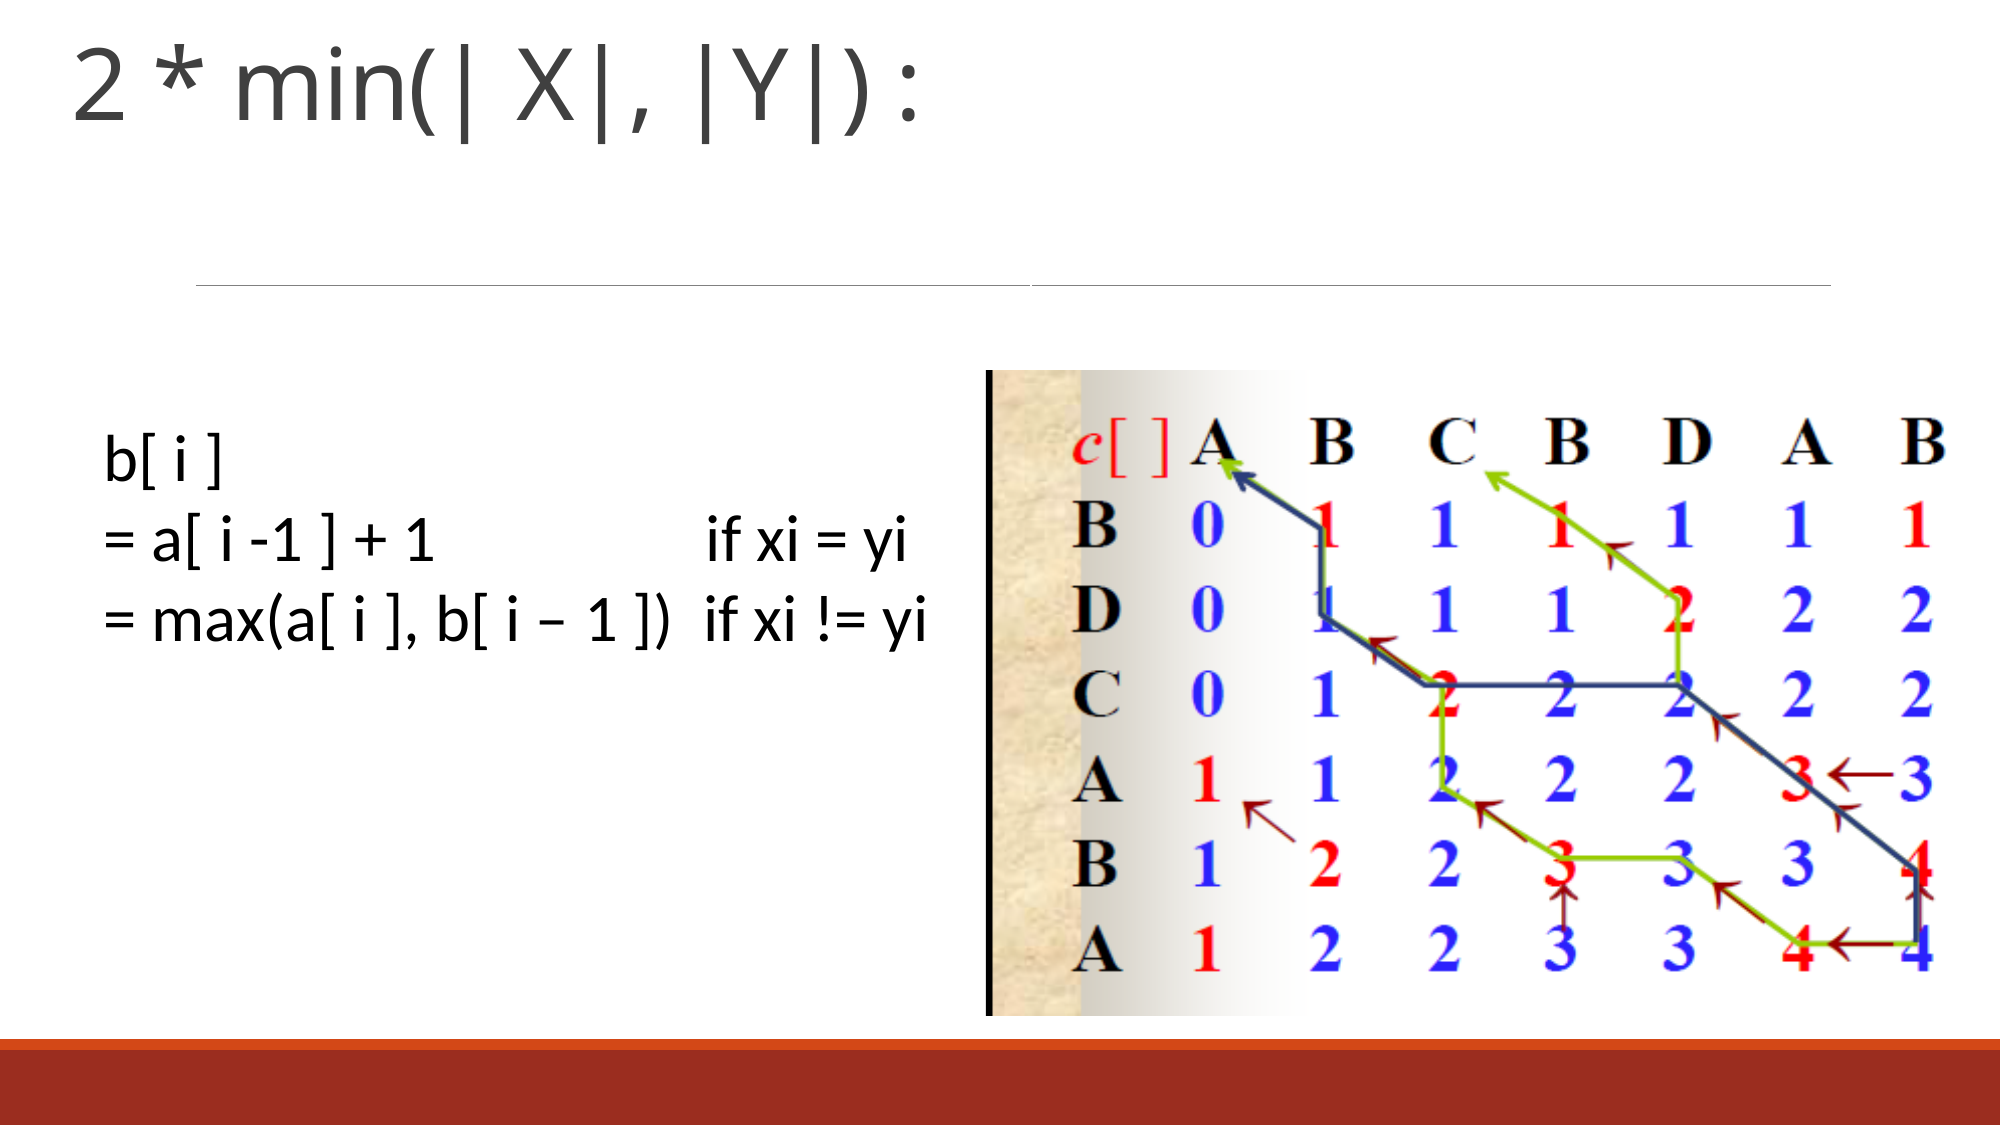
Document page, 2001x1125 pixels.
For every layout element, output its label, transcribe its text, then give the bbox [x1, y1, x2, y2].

picture [985, 370, 1988, 1016]
text_box b[ i ] = a[ i -1 ] + 1 if xi = yi = max(a[ i ], b[ i – 1 ]) if xi != yi [88, 178, 1032, 891]
title 2 * min(| X|, |Y|) : [55, 15, 1590, 148]
